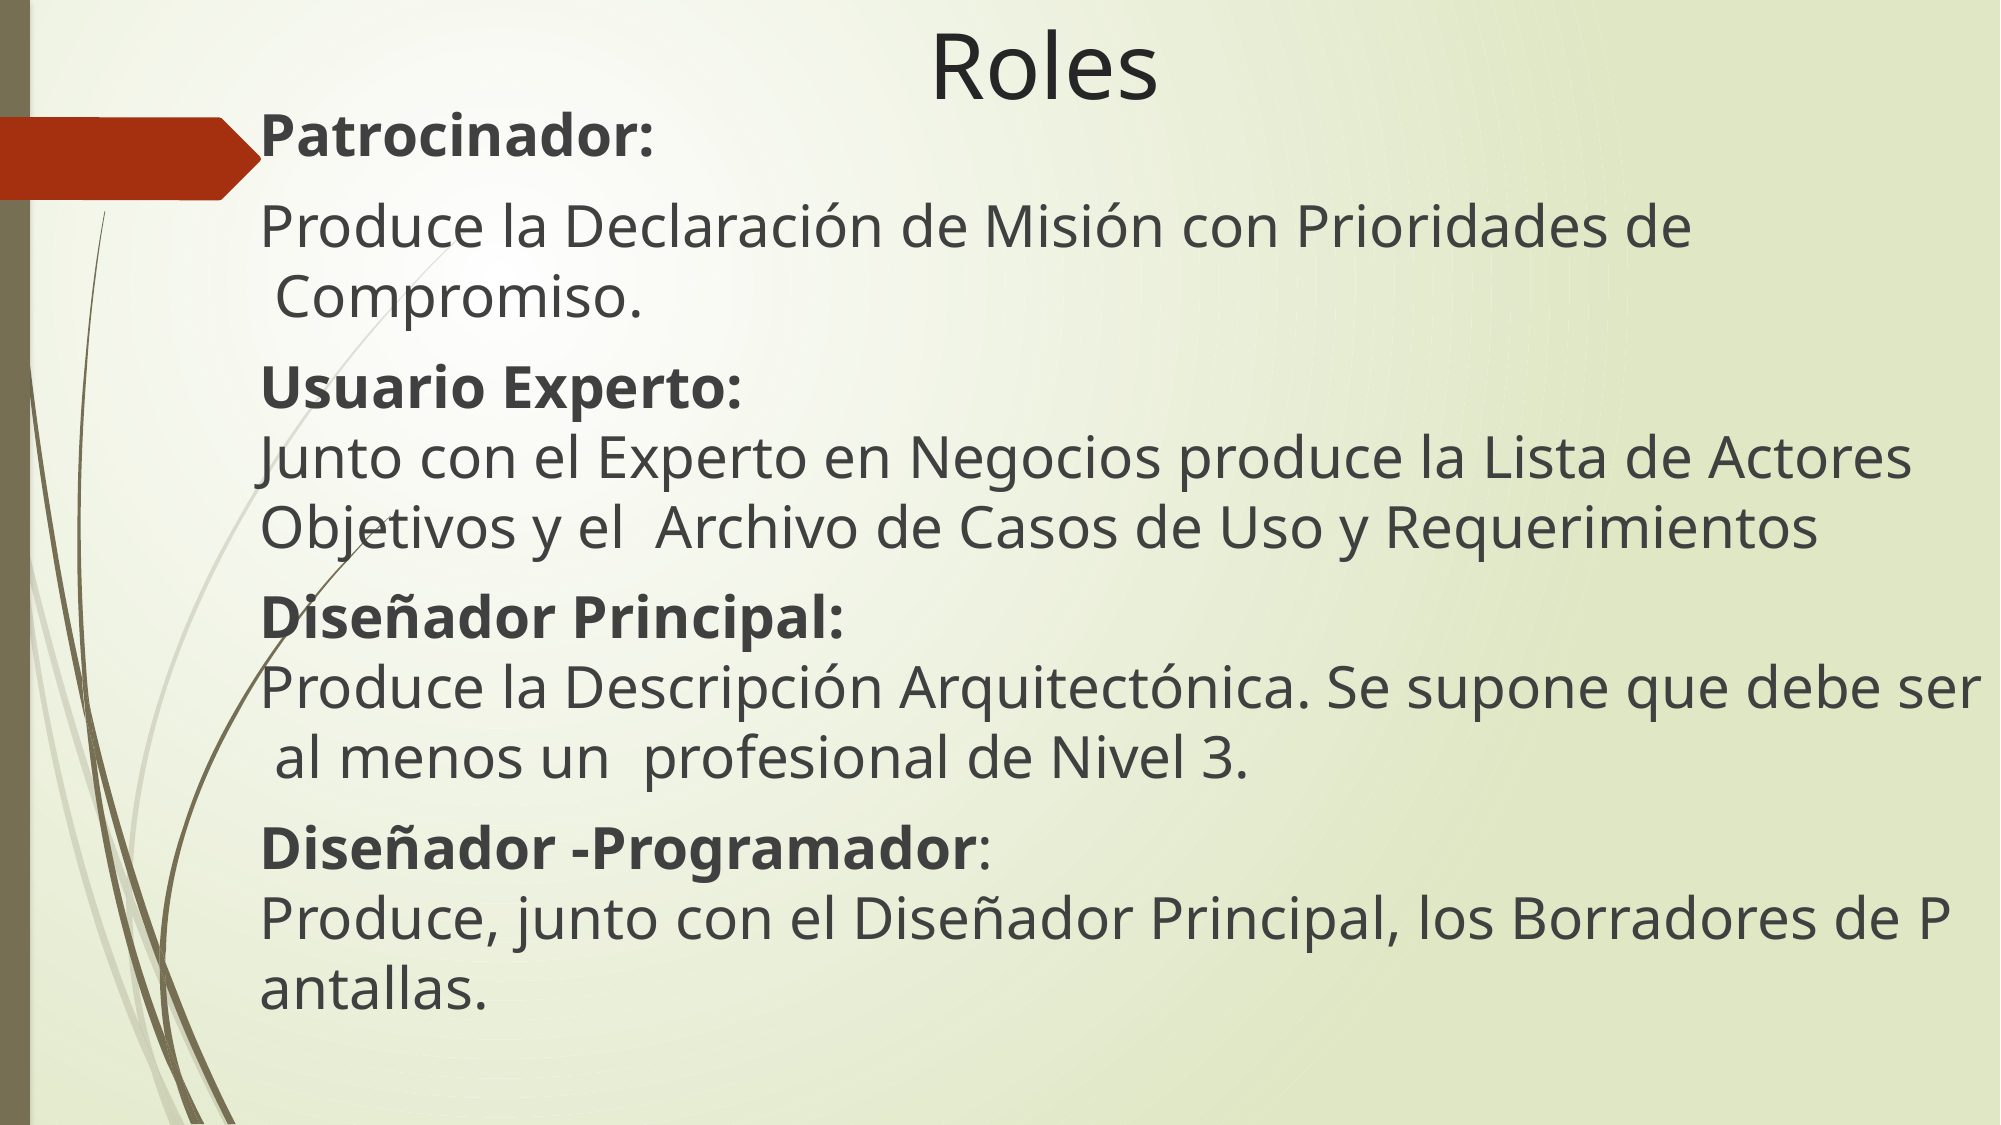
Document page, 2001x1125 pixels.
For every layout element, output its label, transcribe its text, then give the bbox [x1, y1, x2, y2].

list Patrocinador: Produce la Declaración de Misión con Prioridades de Compromiso. Usuario Experto: Junto con el Experto en Negocios produce la Lista de Actores Objetivos y el Archivo de Casos de Uso y Requerimientos Diseñador Principal: Produce la Descripción Arquitectónica. Se supone que debe ser al menos un profesional de Nivel 3. Diseñador -Programador: Produce, junto con el Diseñador Principal, los Borradores de Pantallas. [244, 90, 2000, 1109]
title Roles [325, 0, 1788, 90]
